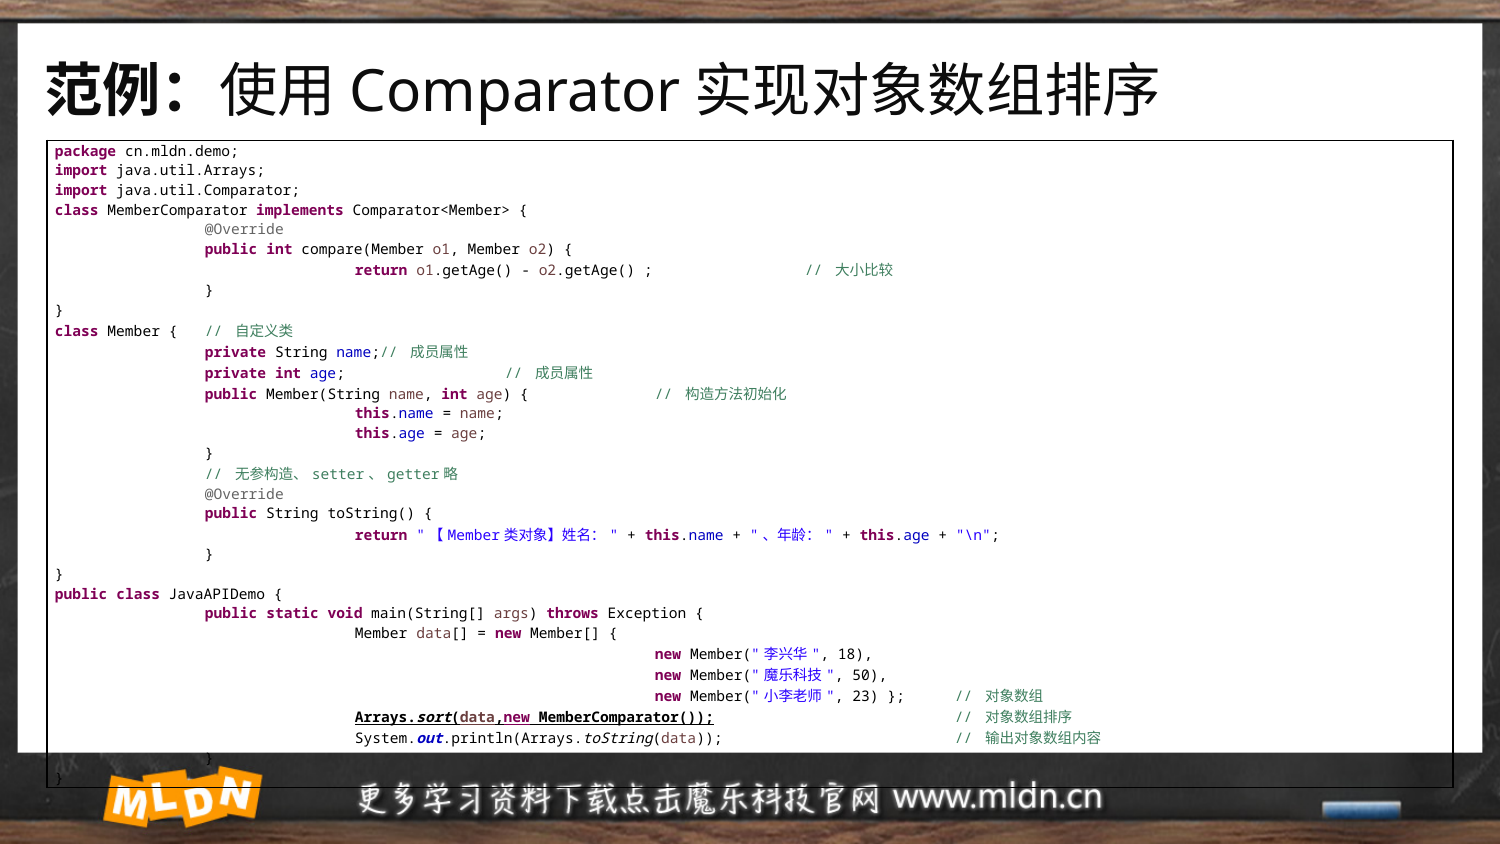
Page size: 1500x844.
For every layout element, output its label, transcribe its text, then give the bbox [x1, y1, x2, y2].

title 范例：使用Comparator实现对象数组排序 [29, 34, 1471, 141]
picture [0, 0, 1500, 844]
table_header package cn.mldn.demo; import java.util.Arrays; import java.util.Comparator; class MemberComparator implements Comparator<Member> { @Override public int compare(Member o1, Member o2) { return o1.getAge() - o2.getAge() ; // 大小比较 } } class Member { // 自定义类 private String name;// 成员属性 private int age; // 成员属性 public Member(String name, int age) { // 构造方法初始化 this.name = name; this.age = age; } // 无参构造、setter、getter略 @Override public String toString() { return "【Member类对象】姓名：" + this.name + "、年龄：" + this.age + "\n"; } } public class JavaAPIDemo { public static void main(String[] args) throws Exception { Member data[] = new Member[] { new Member("李兴华", 18), new Member("魔乐科技", 50), new Member("小李老师", 23) }; // 对象数组 Arrays.sort(data,new MemberComparator()); // 对象数组排序 System.out.println(Arrays.toString(data)); // 输出对象数组内容 } } [48, 141, 1452, 787]
